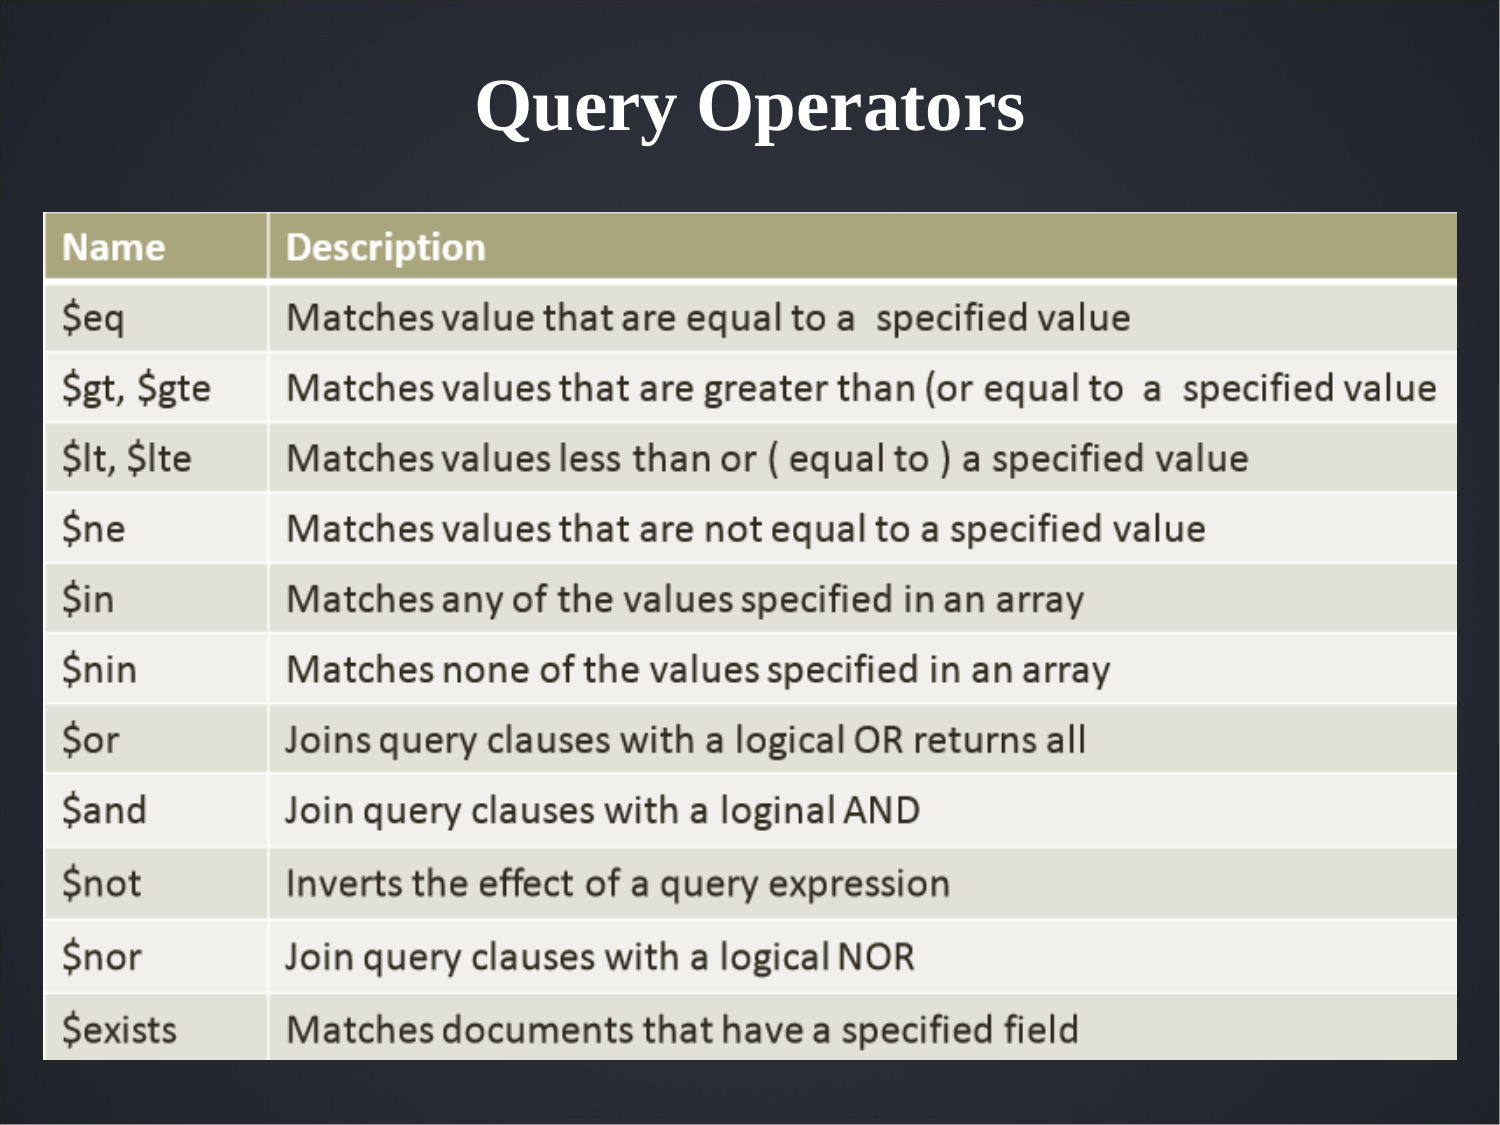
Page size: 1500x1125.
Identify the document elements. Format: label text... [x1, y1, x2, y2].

title Query Operators [264, 55, 1235, 147]
picture [0, 0, 1500, 1125]
